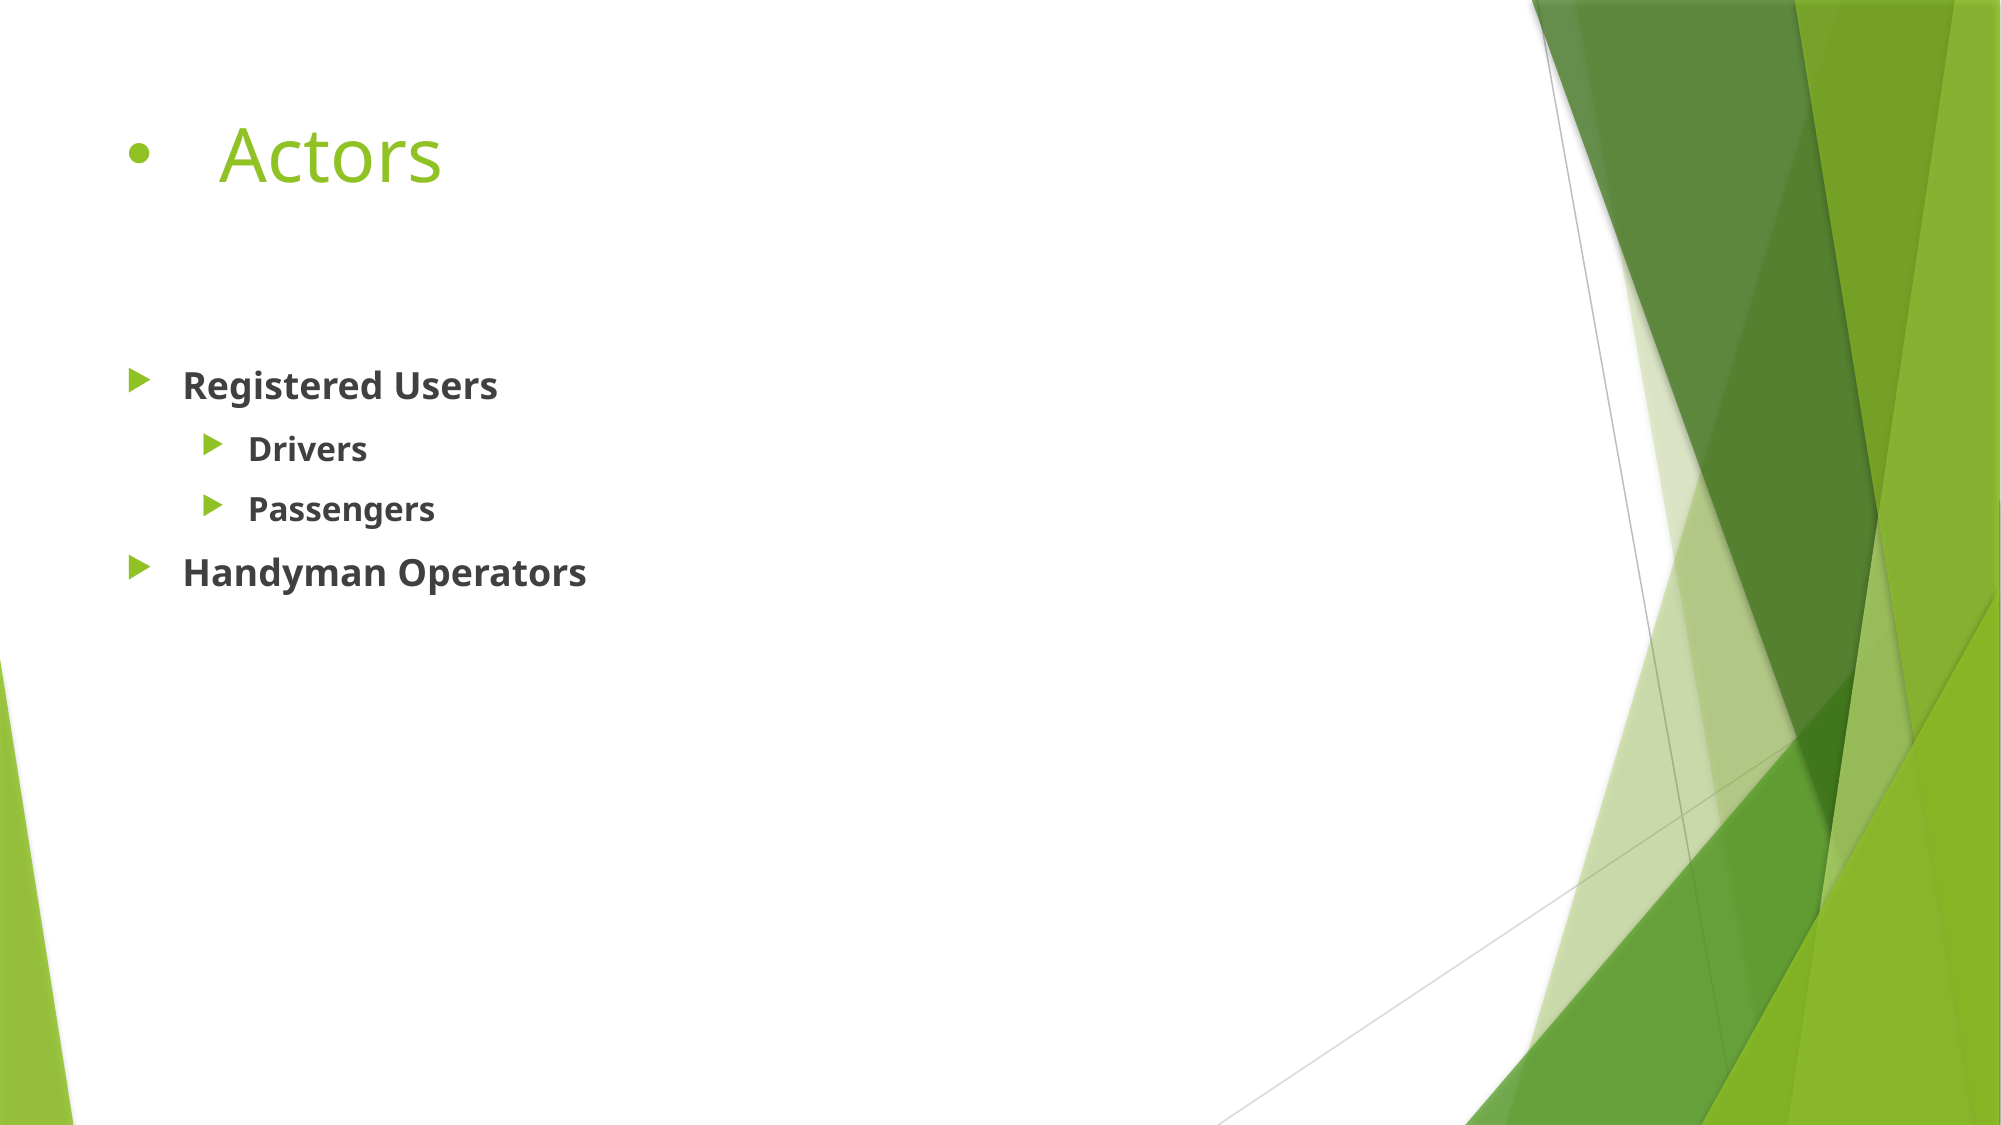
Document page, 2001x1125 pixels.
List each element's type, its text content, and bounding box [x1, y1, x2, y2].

title Actors [111, 99, 1522, 317]
list Registered Users Drivers Passengers Handyman Operators [111, 354, 1522, 992]
